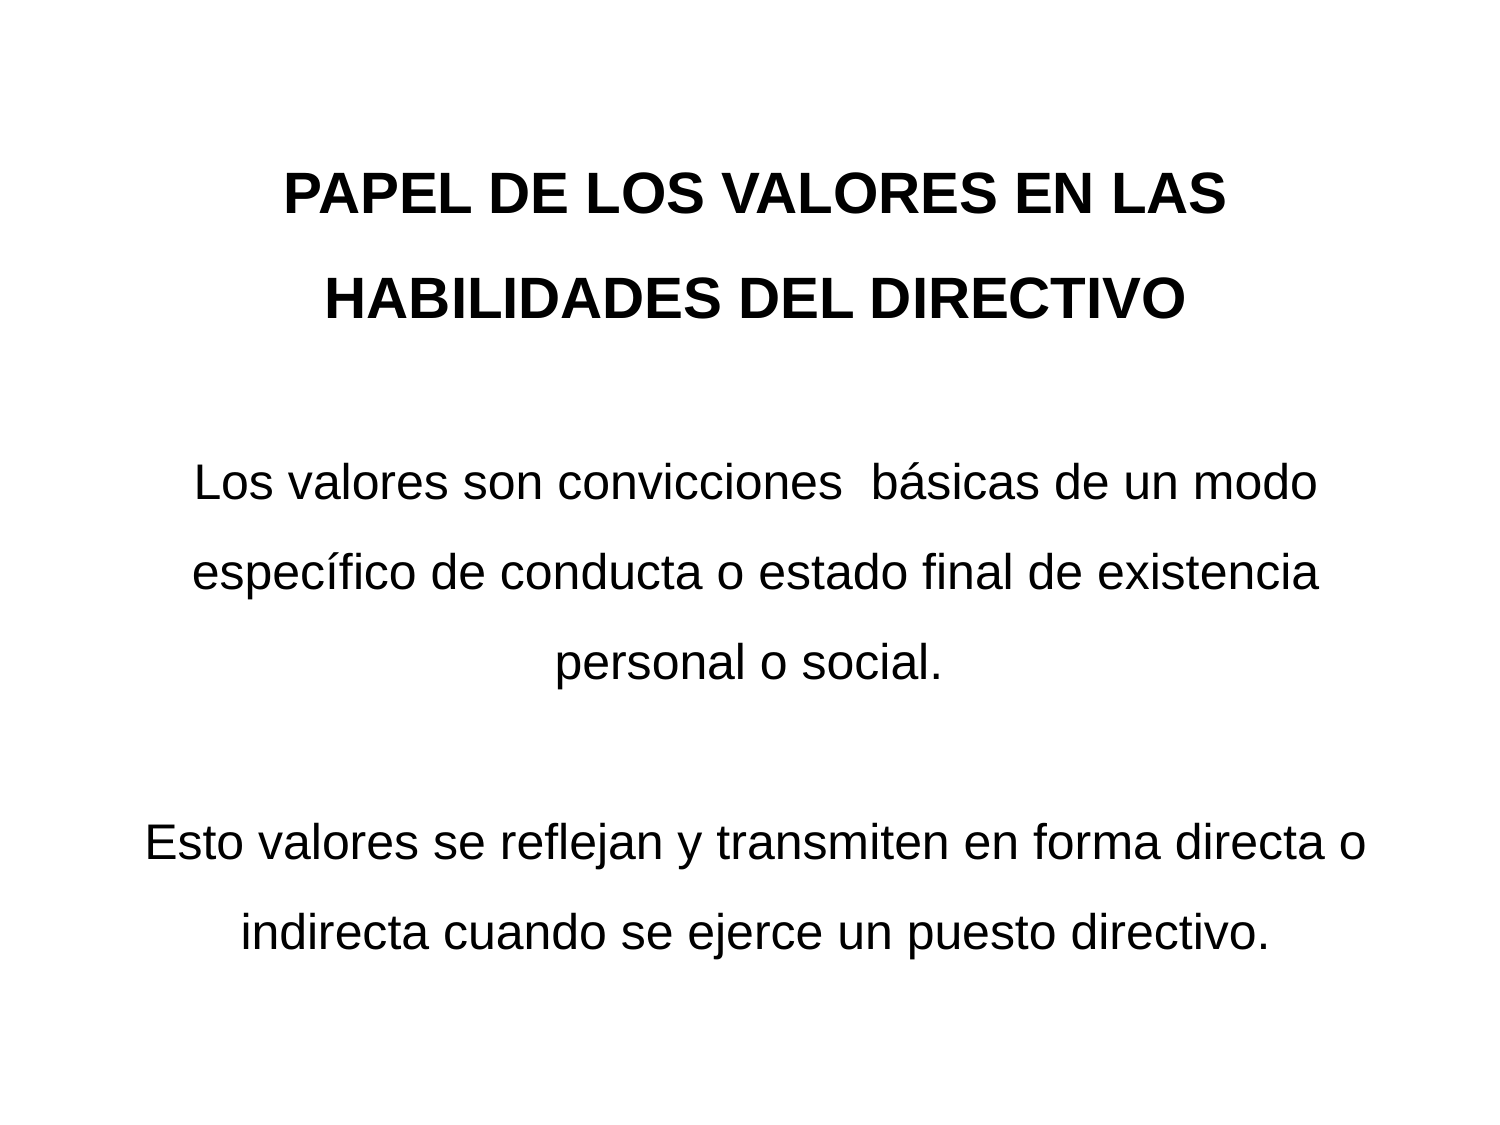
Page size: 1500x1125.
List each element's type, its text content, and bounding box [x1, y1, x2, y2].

text_box PAPEL DE LOS VALORES EN LAS HABILIDADES DEL DIRECTIVO Los valores son convicciones básicas de un modo específico de conducta o estado final de existencia personal o social. Esto valores se reflejan y transmiten en forma directa o indirecta cuando se ejerce un puesto directivo. [76, 112, 1436, 968]
